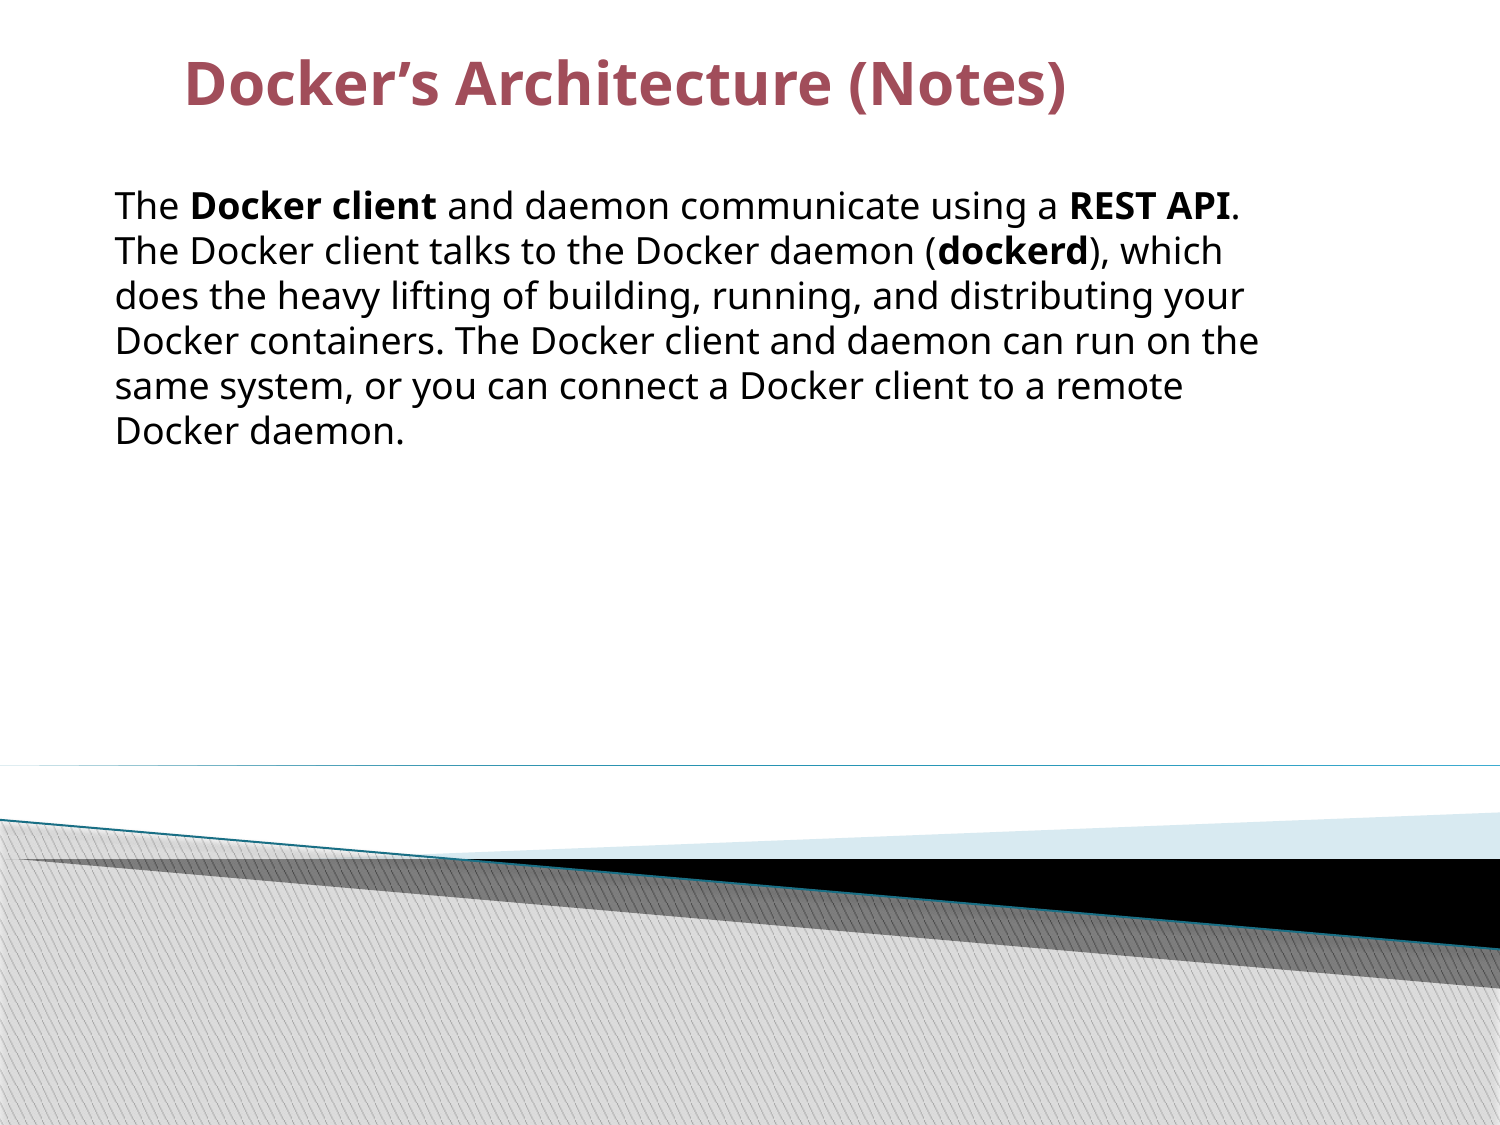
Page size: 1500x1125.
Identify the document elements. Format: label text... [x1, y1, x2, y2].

title Docker’s Architecture (Notes) [659, 37, 1500, 125]
text_box [10, 0, 659, 620]
picture [5, 859, 1500, 989]
text_box The Docker client and daemon communicate using a REST API. The Docker client talks to the Docker daemon (dockerd), which does the heavy lifting of building, running, and distributing your Docker containers. The Docker client and daemon can run on the same system, or you can connect a Docker client to a remote Docker daemon. [99, 174, 1288, 460]
